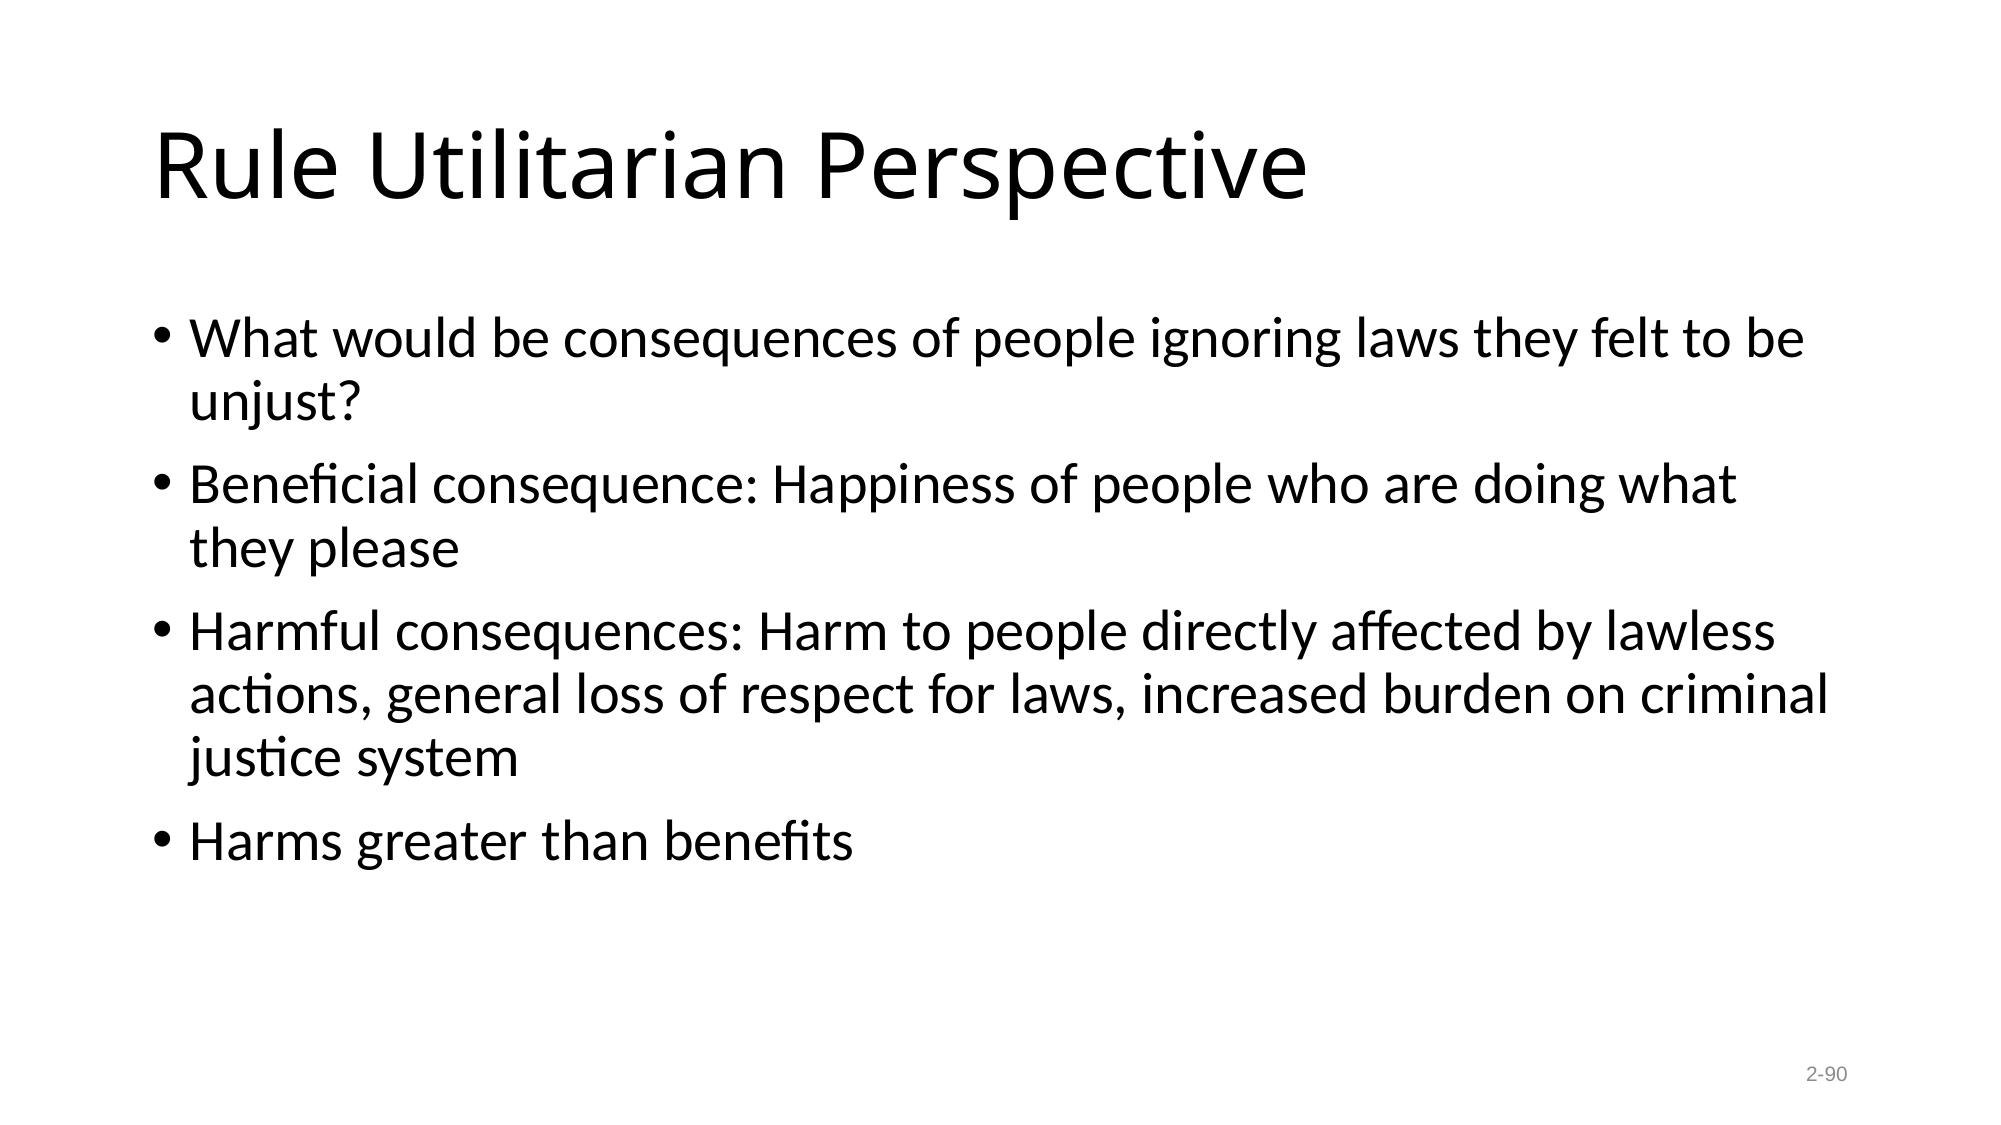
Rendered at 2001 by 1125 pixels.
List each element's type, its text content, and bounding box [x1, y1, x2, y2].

slide_number 2-90 [1412, 1042, 1863, 1103]
list What would be consequences of people ignoring laws they felt to be unjust? Beneficial consequence: Happiness of people who are doing what they please Harmful consequences: Harm to people directly affected by lawless actions, general loss of respect for laws, increased burden on criminal justice system Harms greater than benefits [137, 299, 1863, 1014]
title Rule Utilitarian Perspective [137, 59, 1863, 278]
